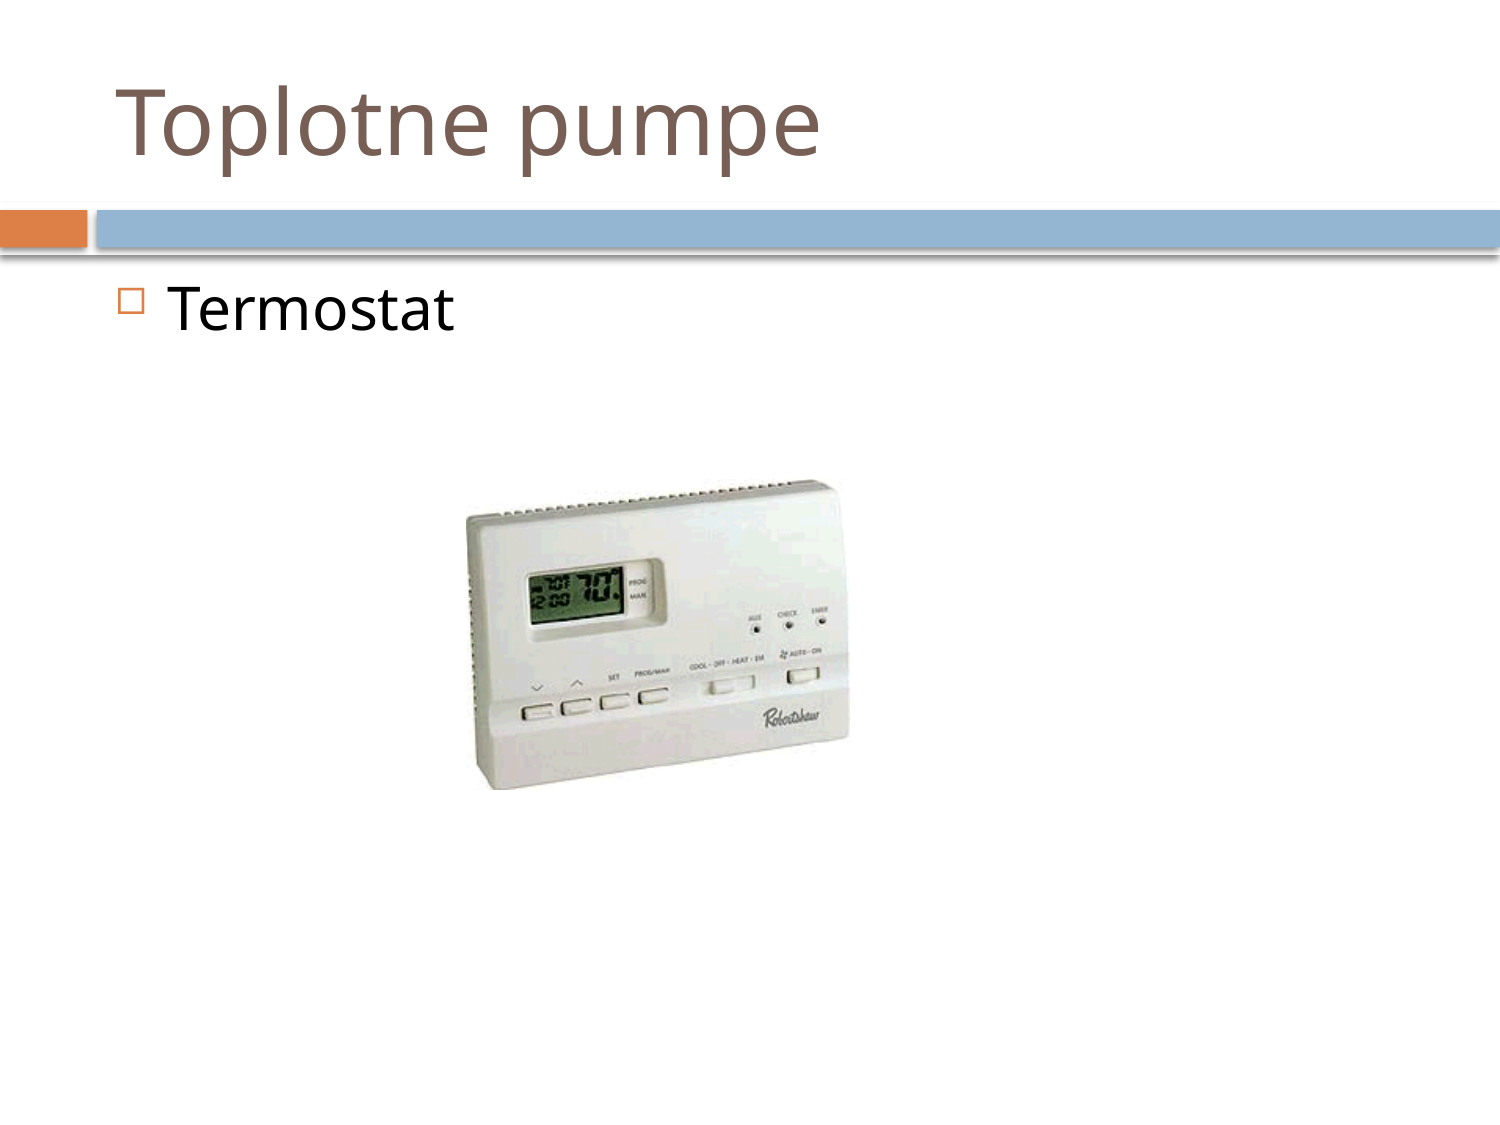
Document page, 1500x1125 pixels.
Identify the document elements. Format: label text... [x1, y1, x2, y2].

list Termostat [100, 262, 1438, 1000]
title Toplotne pumpe [100, 37, 1438, 200]
picture [466, 479, 850, 790]
